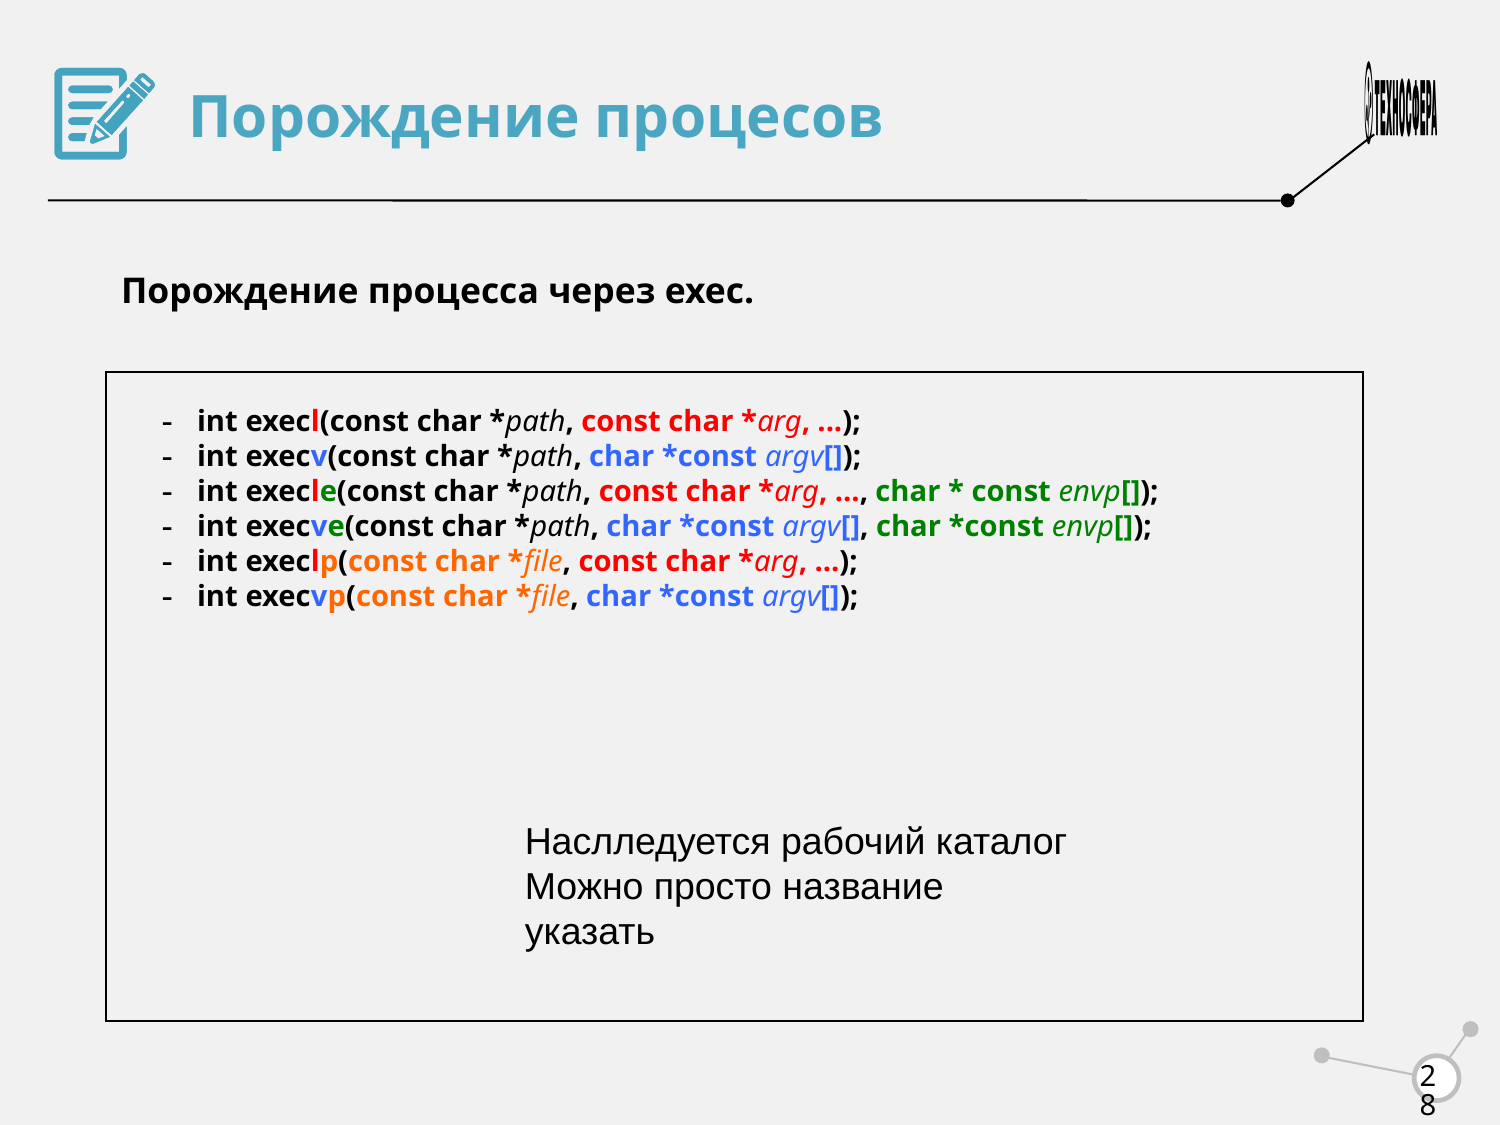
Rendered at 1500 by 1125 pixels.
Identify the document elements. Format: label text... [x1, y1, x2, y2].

text_box <number> [1404, 1047, 1468, 1108]
text_box Порождение процесса через exec. [106, 241, 1364, 343]
text_box Наслледуется рабочий каталог Можно просто название указать [509, 810, 1099, 909]
text_box Порождение процесов [173, 42, 1281, 185]
picture [1363, 24, 1442, 185]
text_box int execl(const char *path, const char *arg, ...); int execv(const char *path, char *const argv[]); int execle(const char *path, const char *arg, ..., char * const envp[]); int execve(const char *path, char *const argv[], char *const envp[]); int execlp(const char *file, const char *arg, ...); int execvp(const char *file, char *const argv[]); [146, 395, 1338, 1000]
